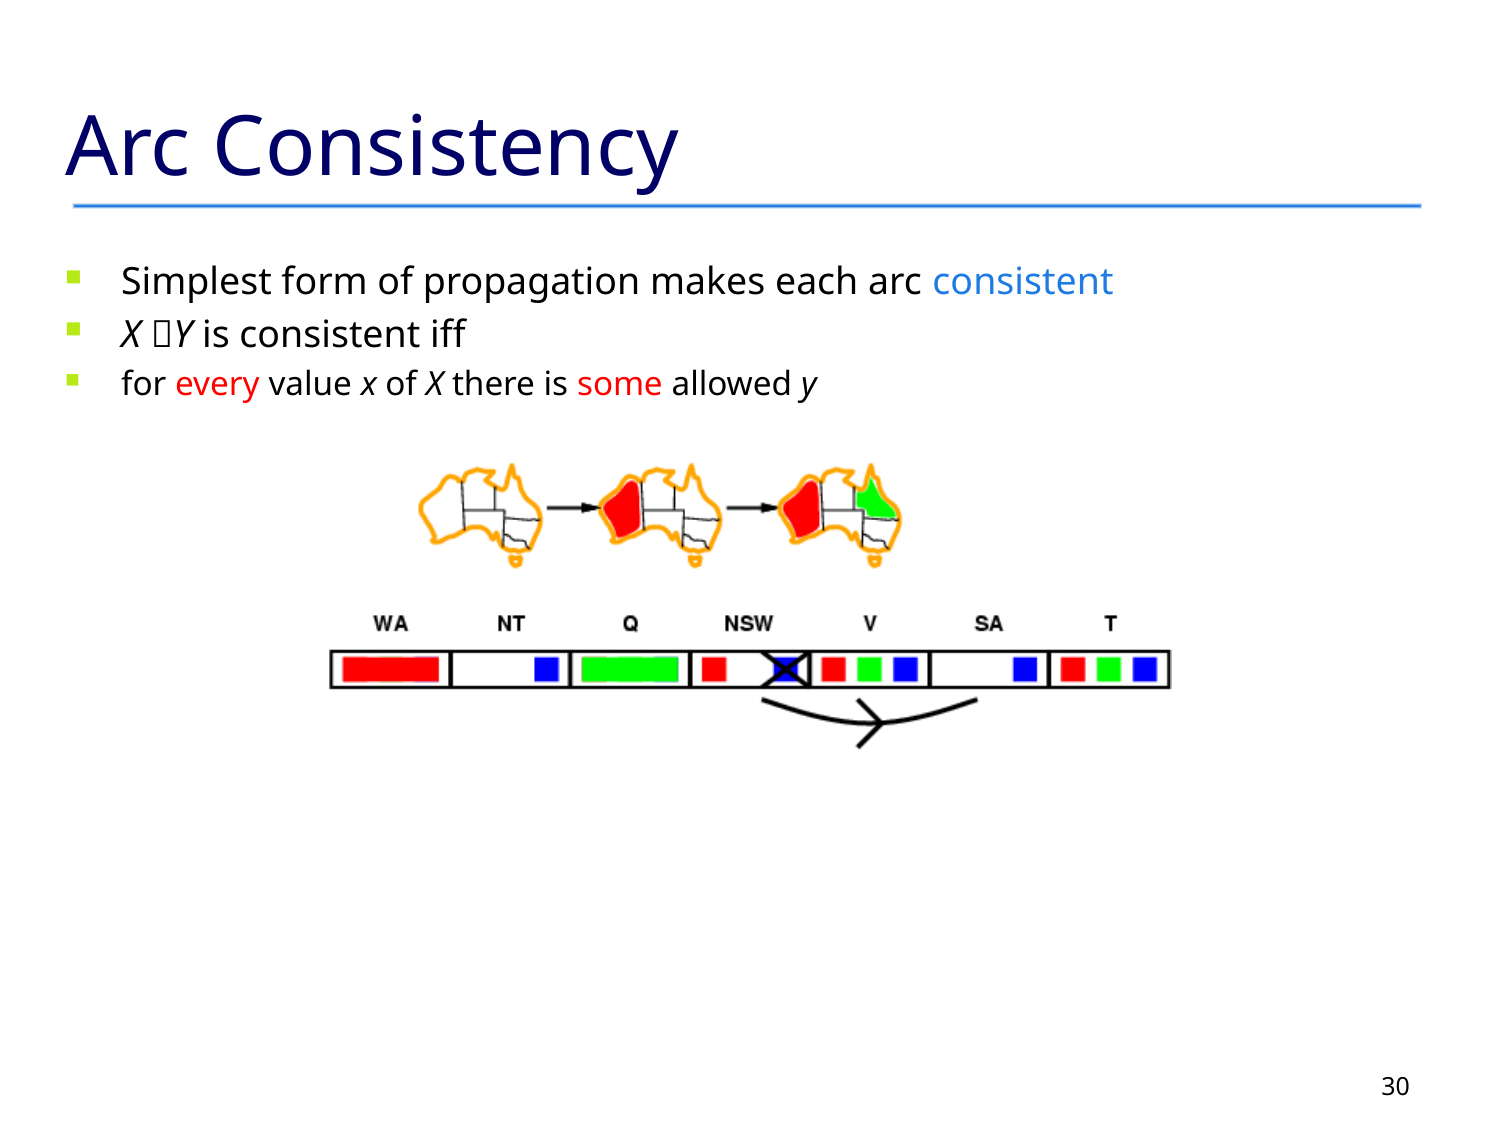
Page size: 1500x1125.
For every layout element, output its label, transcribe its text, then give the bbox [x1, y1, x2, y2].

list Simplest form of propagation makes each arc consistent X Y is consistent iff for every value x of X there is some allowed y [50, 249, 1463, 1006]
title Arc Consistency [50, 12, 1468, 200]
slide_number 30 [1112, 1037, 1426, 1113]
picture [328, 462, 1172, 752]
